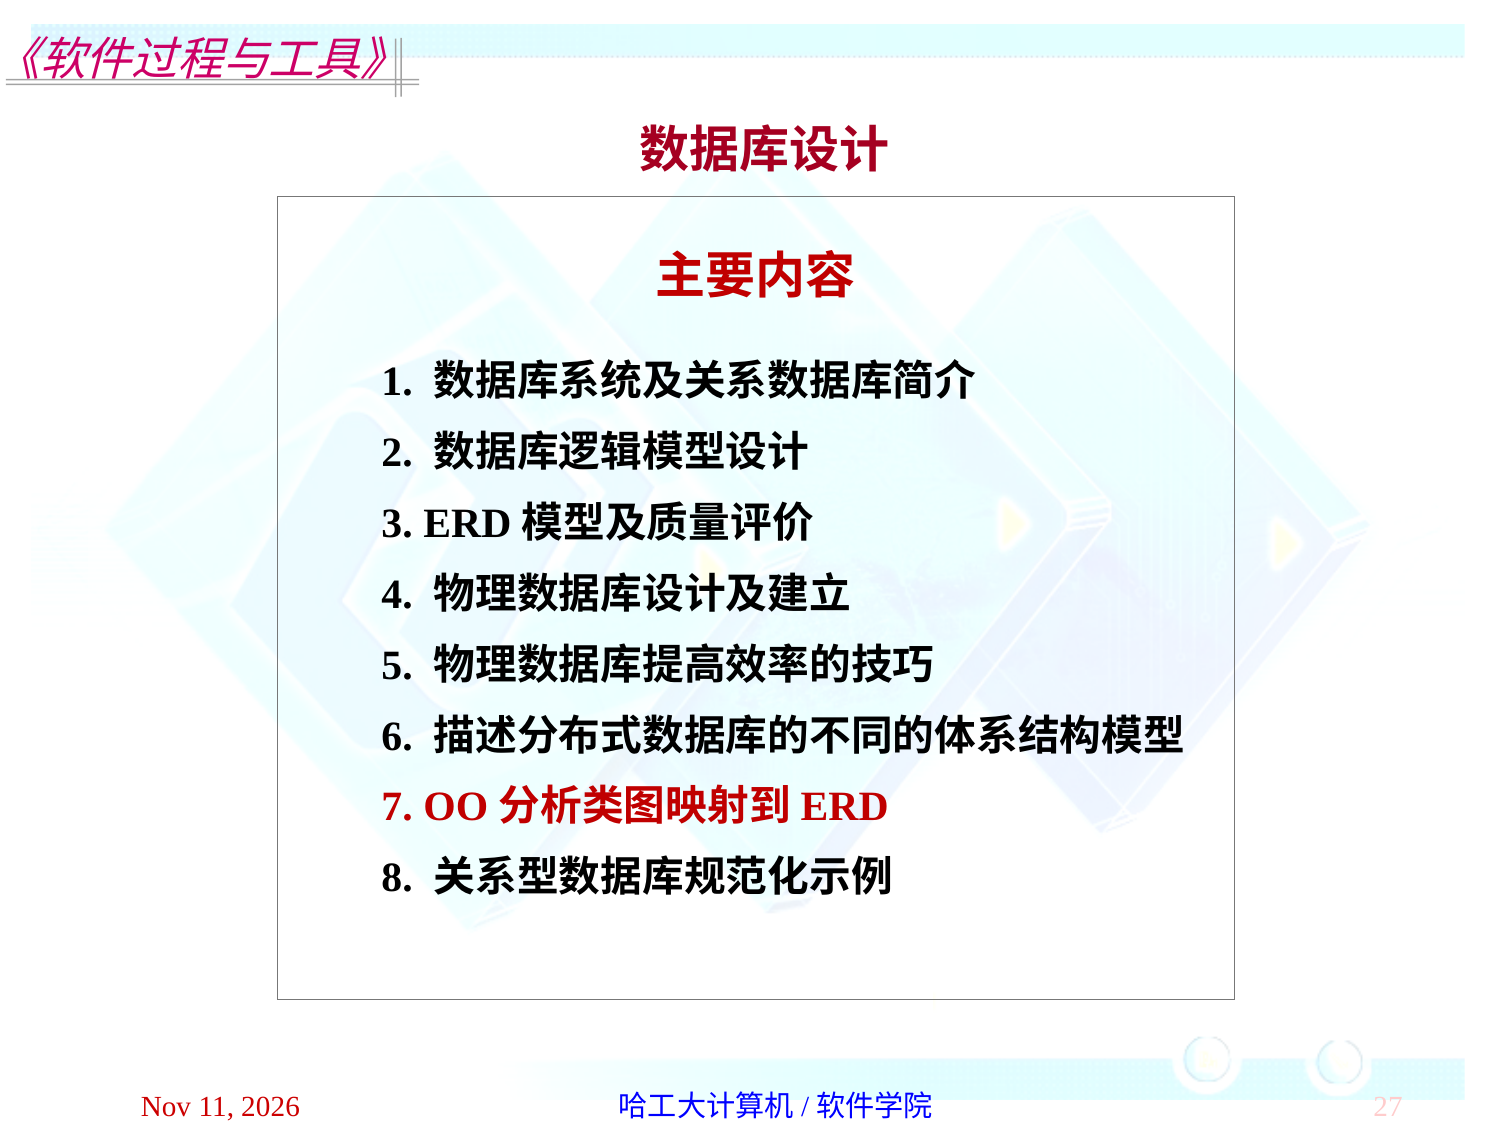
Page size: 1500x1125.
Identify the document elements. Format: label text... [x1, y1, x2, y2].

text_box 主要内容 1. 数据库系统及关系数据库简介 2. 数据库逻辑模型设计 3. ERD模型及质量评价 4. 物理数据库设计及建立 5. 物理数据库提高效率的技巧 6. 描述分布式数据库的不同的体系结构模型 7. OO分析类图映射到ERD 8. 关系型数据库规范化示例 [277, 196, 1235, 1000]
text_box 数据库设计 [389, 74, 1140, 196]
